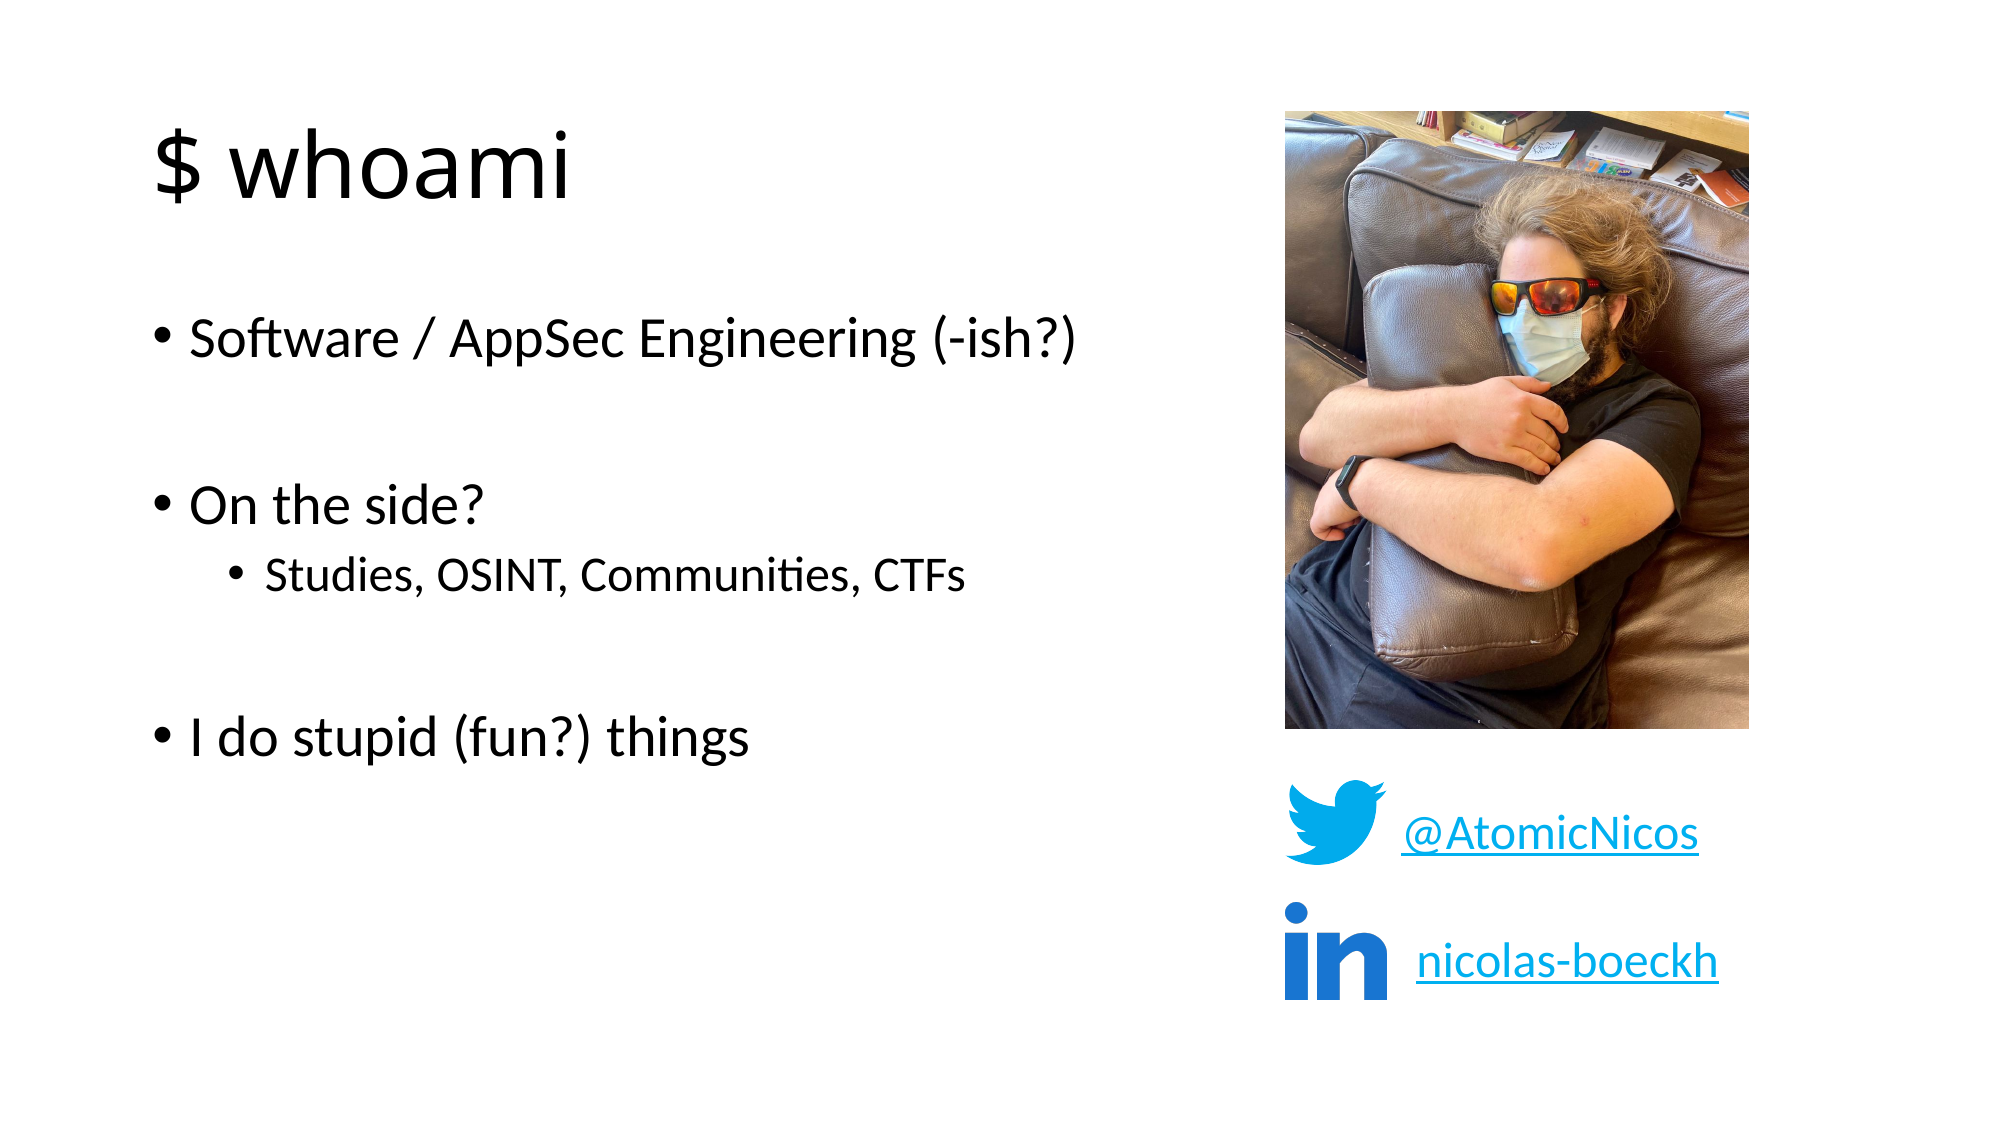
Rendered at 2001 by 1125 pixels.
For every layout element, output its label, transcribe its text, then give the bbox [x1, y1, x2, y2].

title $ whoami [137, 59, 1863, 278]
picture [1285, 111, 1749, 729]
list Software / AppSec Engineering (-ish?) On the side? Studies, OSINT, Communities, CTFs I do stupid (fun?) things [137, 299, 1863, 1014]
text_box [1285, 780, 1805, 1000]
